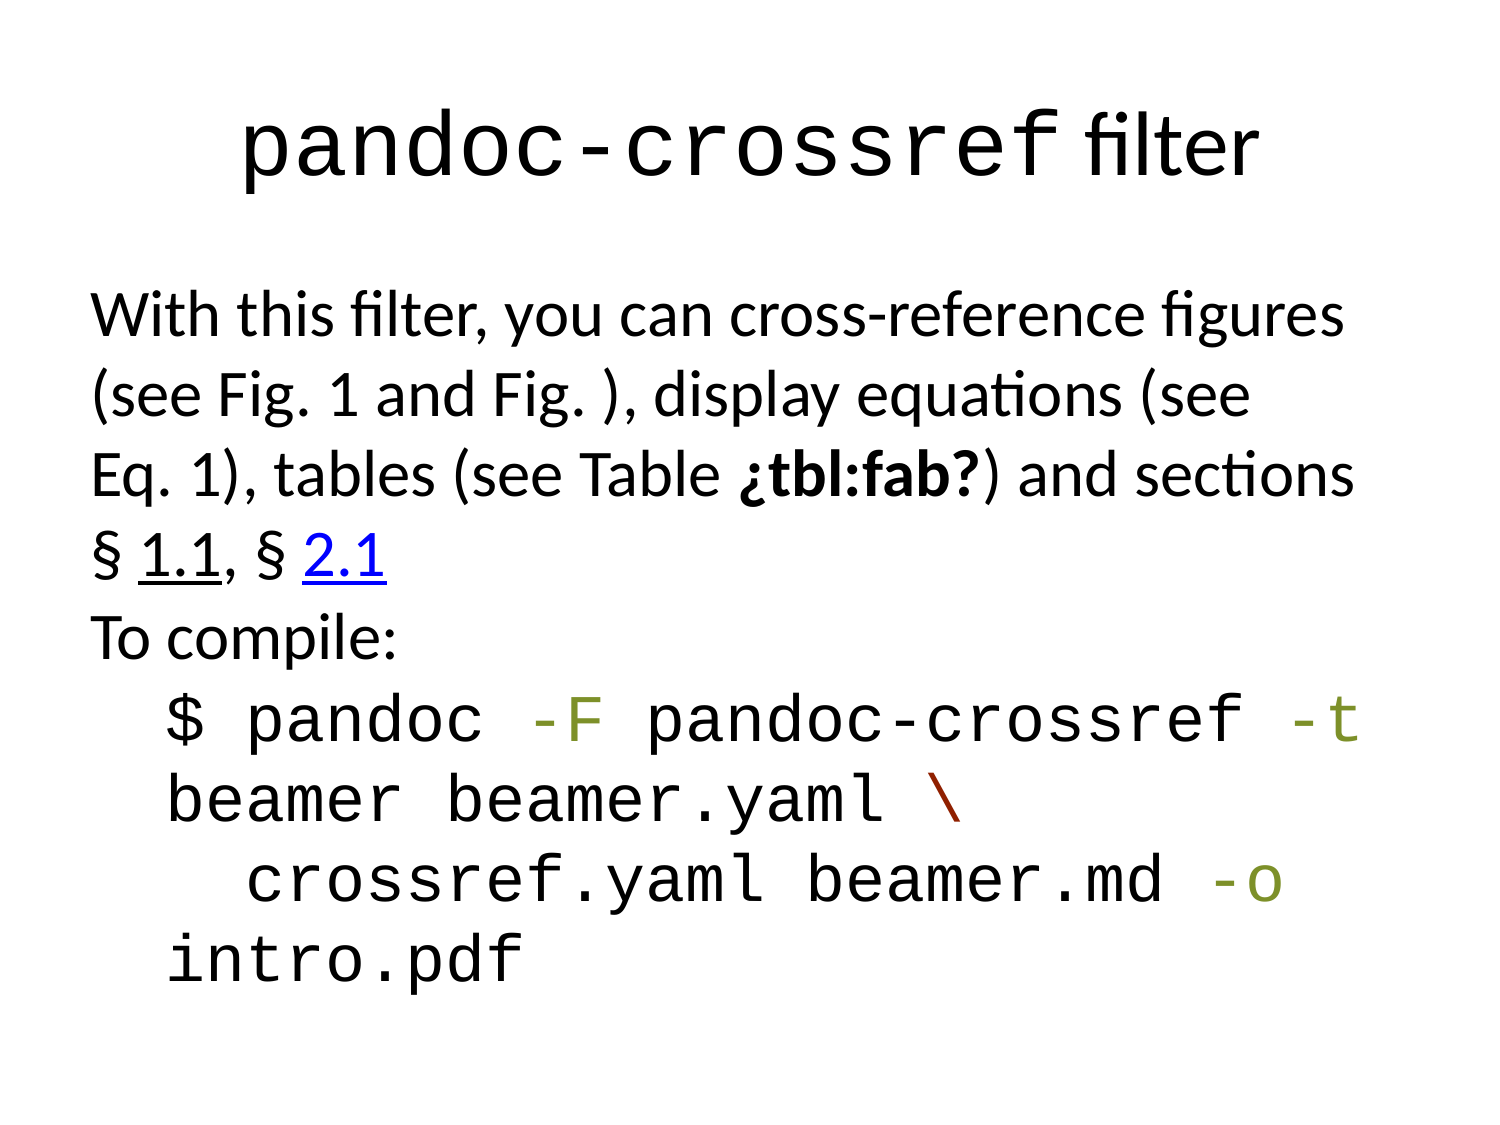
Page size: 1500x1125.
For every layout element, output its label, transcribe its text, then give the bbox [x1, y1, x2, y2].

title pandoc-crossref filter [75, 45, 1425, 233]
list With this filter, you can cross-reference figures (see Fig. 1 and Fig. ), display equations (see Eq. 1), tables (see Table ¿tbl:fab?) and sections § 1.1, § 2.1 To compile: $ pandoc -F pandoc-crossref -t beamer beamer.yaml \ crossref.yaml beamer.md -o intro.pdf [75, 262, 1425, 1005]
